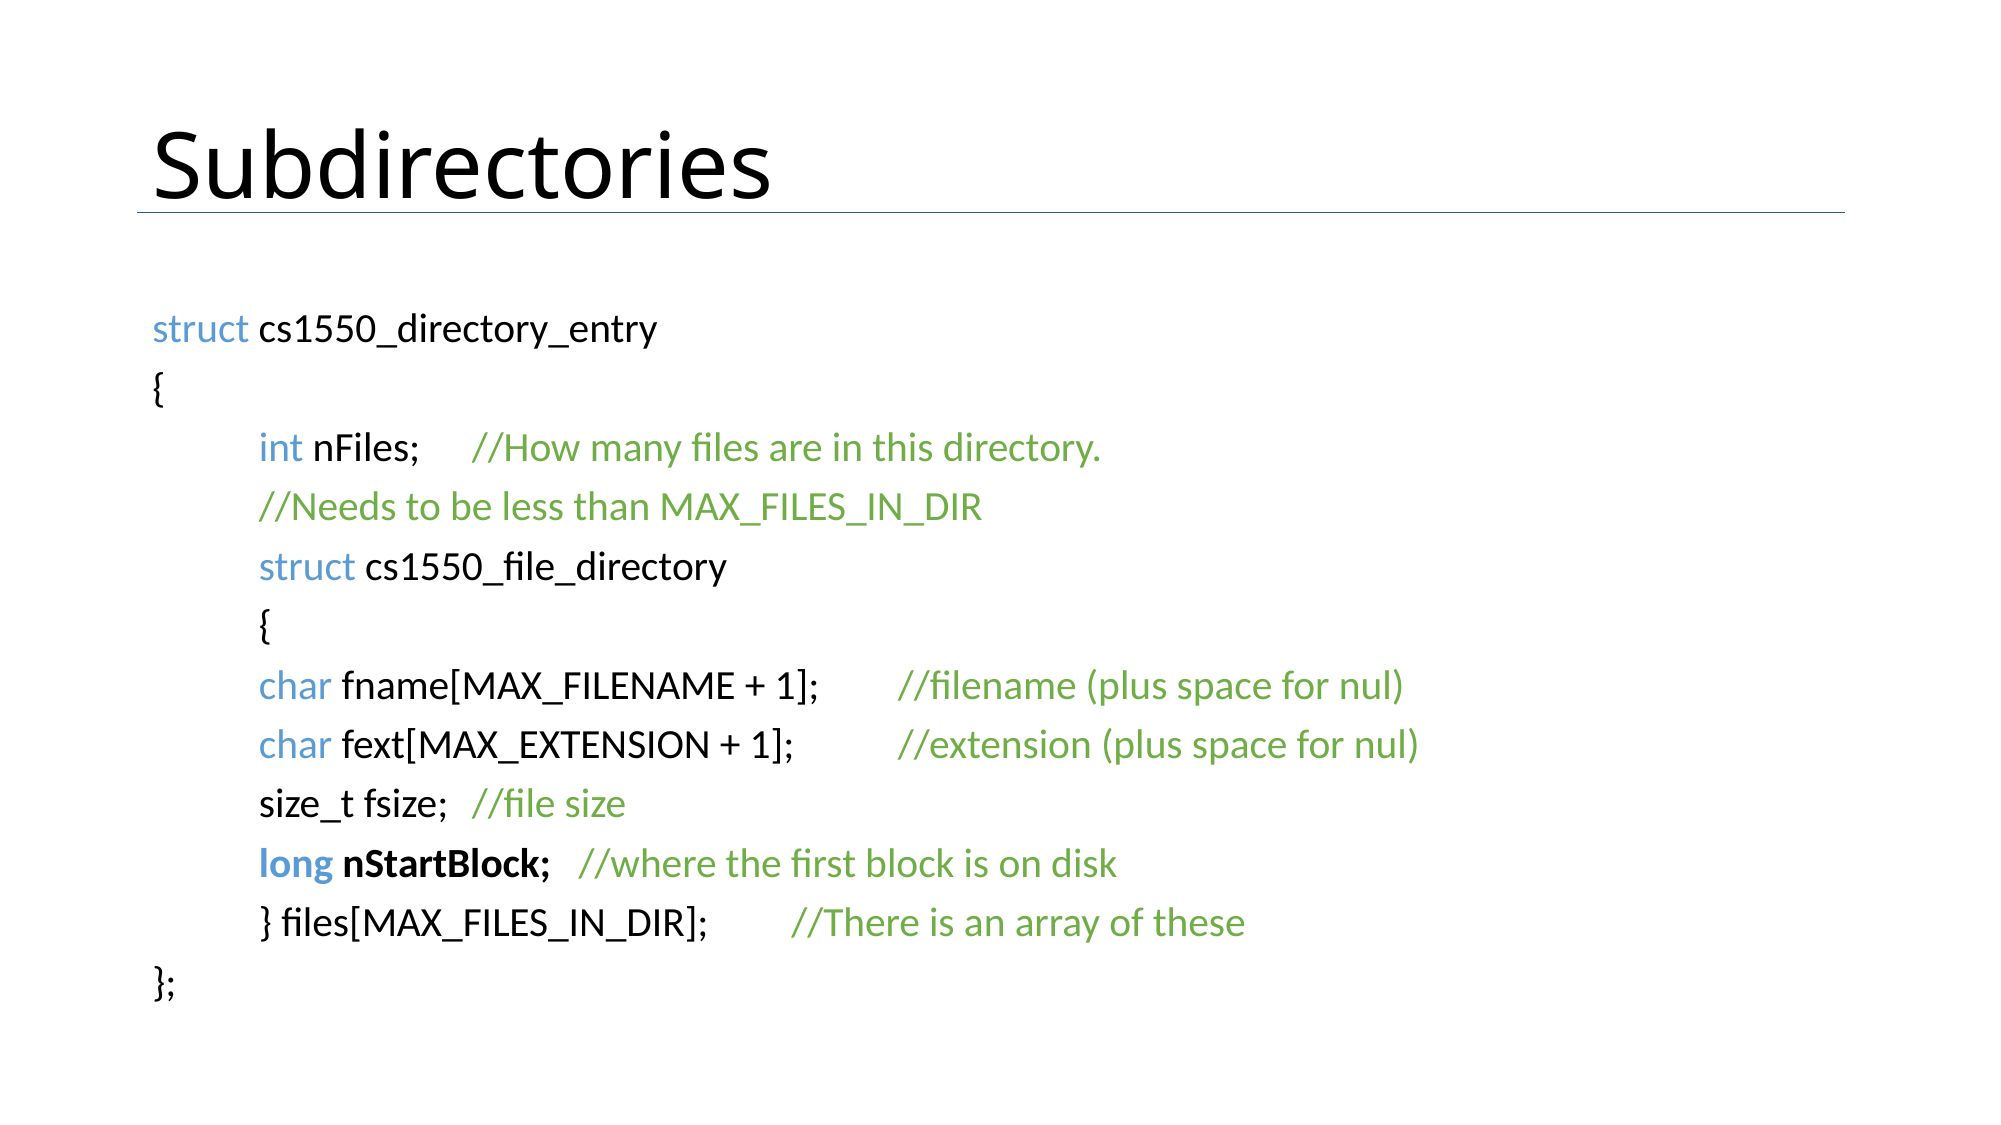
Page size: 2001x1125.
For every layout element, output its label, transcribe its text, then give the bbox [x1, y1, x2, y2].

title Subdirectories [137, 59, 1863, 278]
list struct cs1550_directory_entry { int nFiles; //How many files are in this directory. //Needs to be less than MAX_FILES_IN_DIR struct cs1550_file_directory { char fname[MAX_FILENAME + 1]; //filename (plus space for nul) char fext[MAX_EXTENSION + 1]; //extension (plus space for nul) size_t fsize; //file size long nStartBlock; //where the first block is on disk } files[MAX_FILES_IN_DIR]; //There is an array of these }; [137, 299, 1863, 1014]
